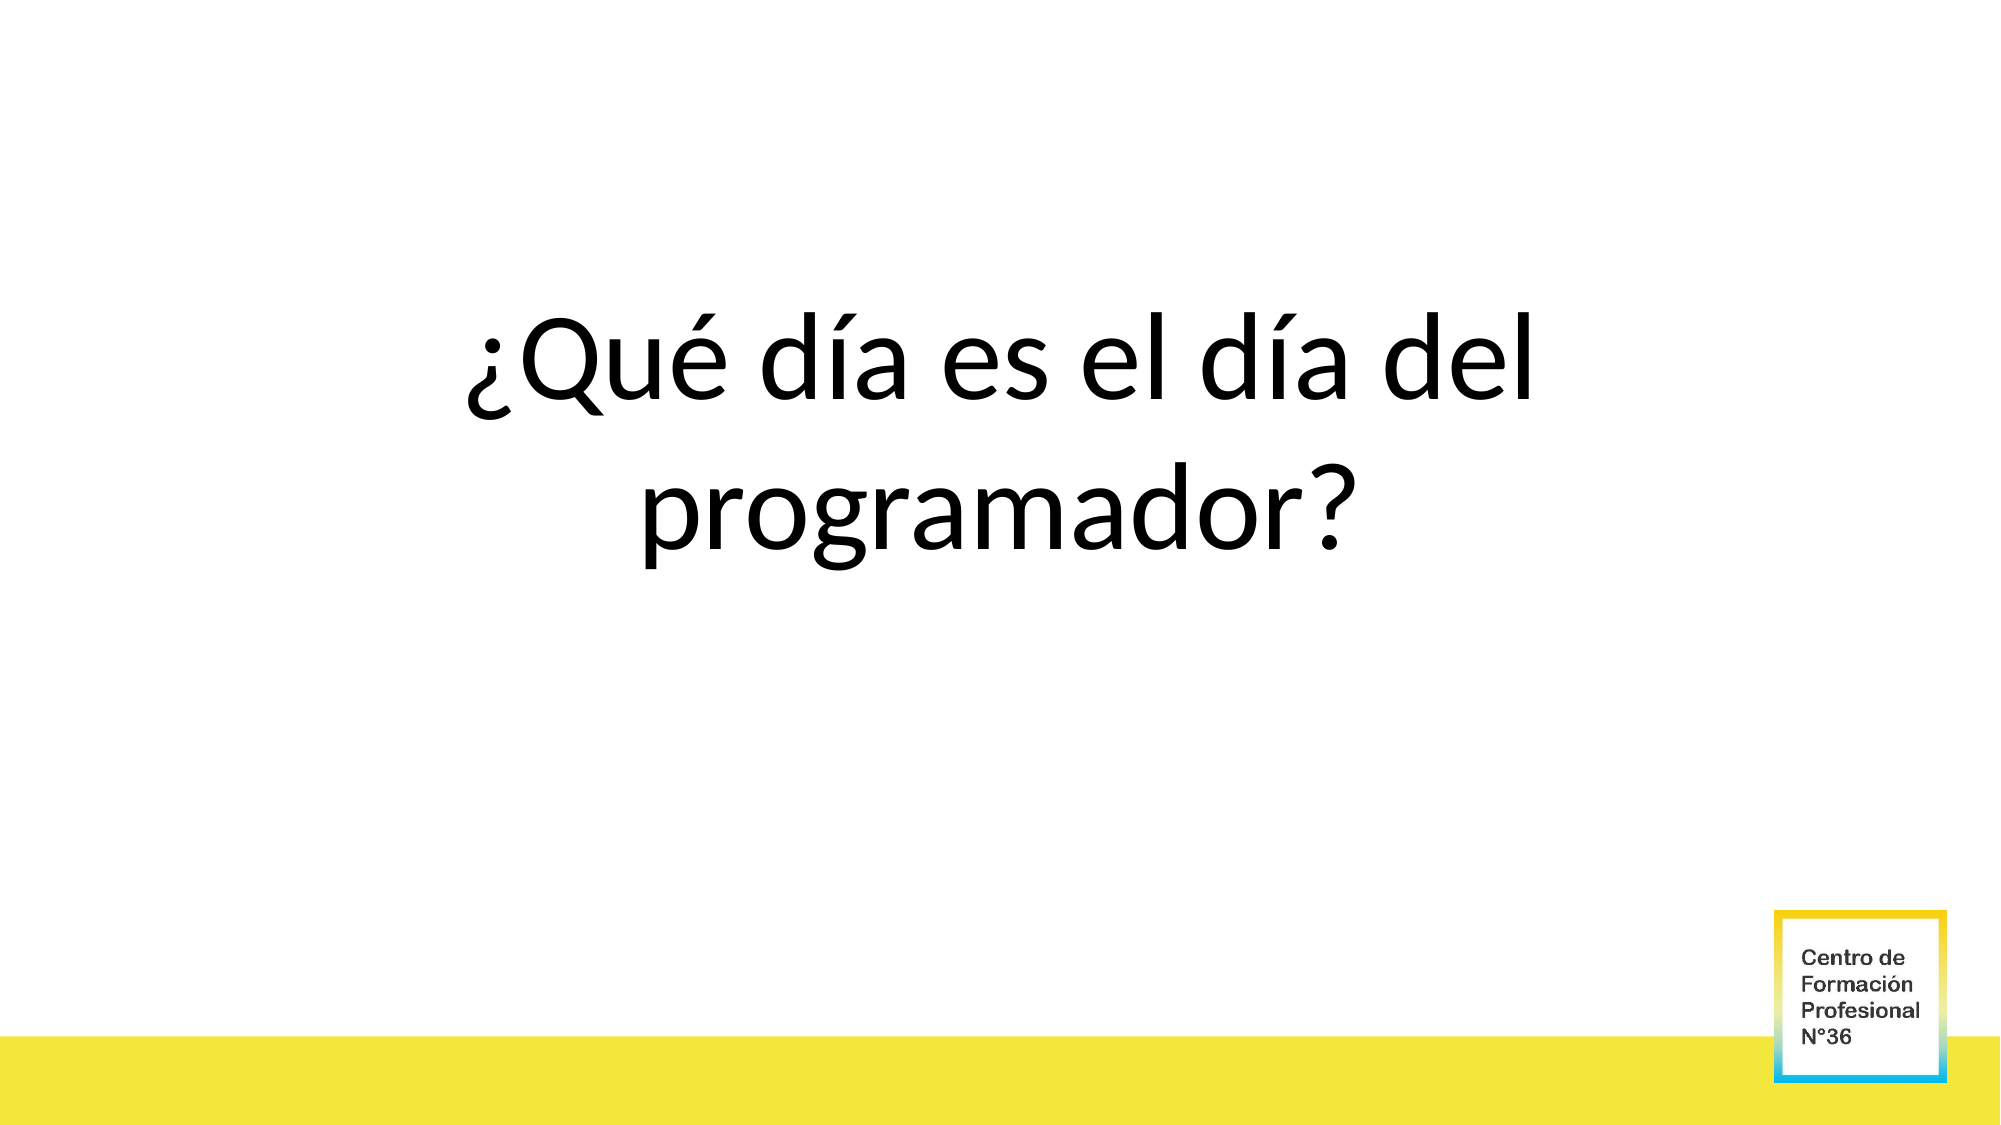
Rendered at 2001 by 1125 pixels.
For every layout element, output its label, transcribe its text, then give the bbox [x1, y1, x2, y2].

picture [1774, 910, 1947, 1077]
text_box ¿Qué día es el día del programador? [331, 267, 1669, 670]
text_box [0, 1036, 2000, 1125]
